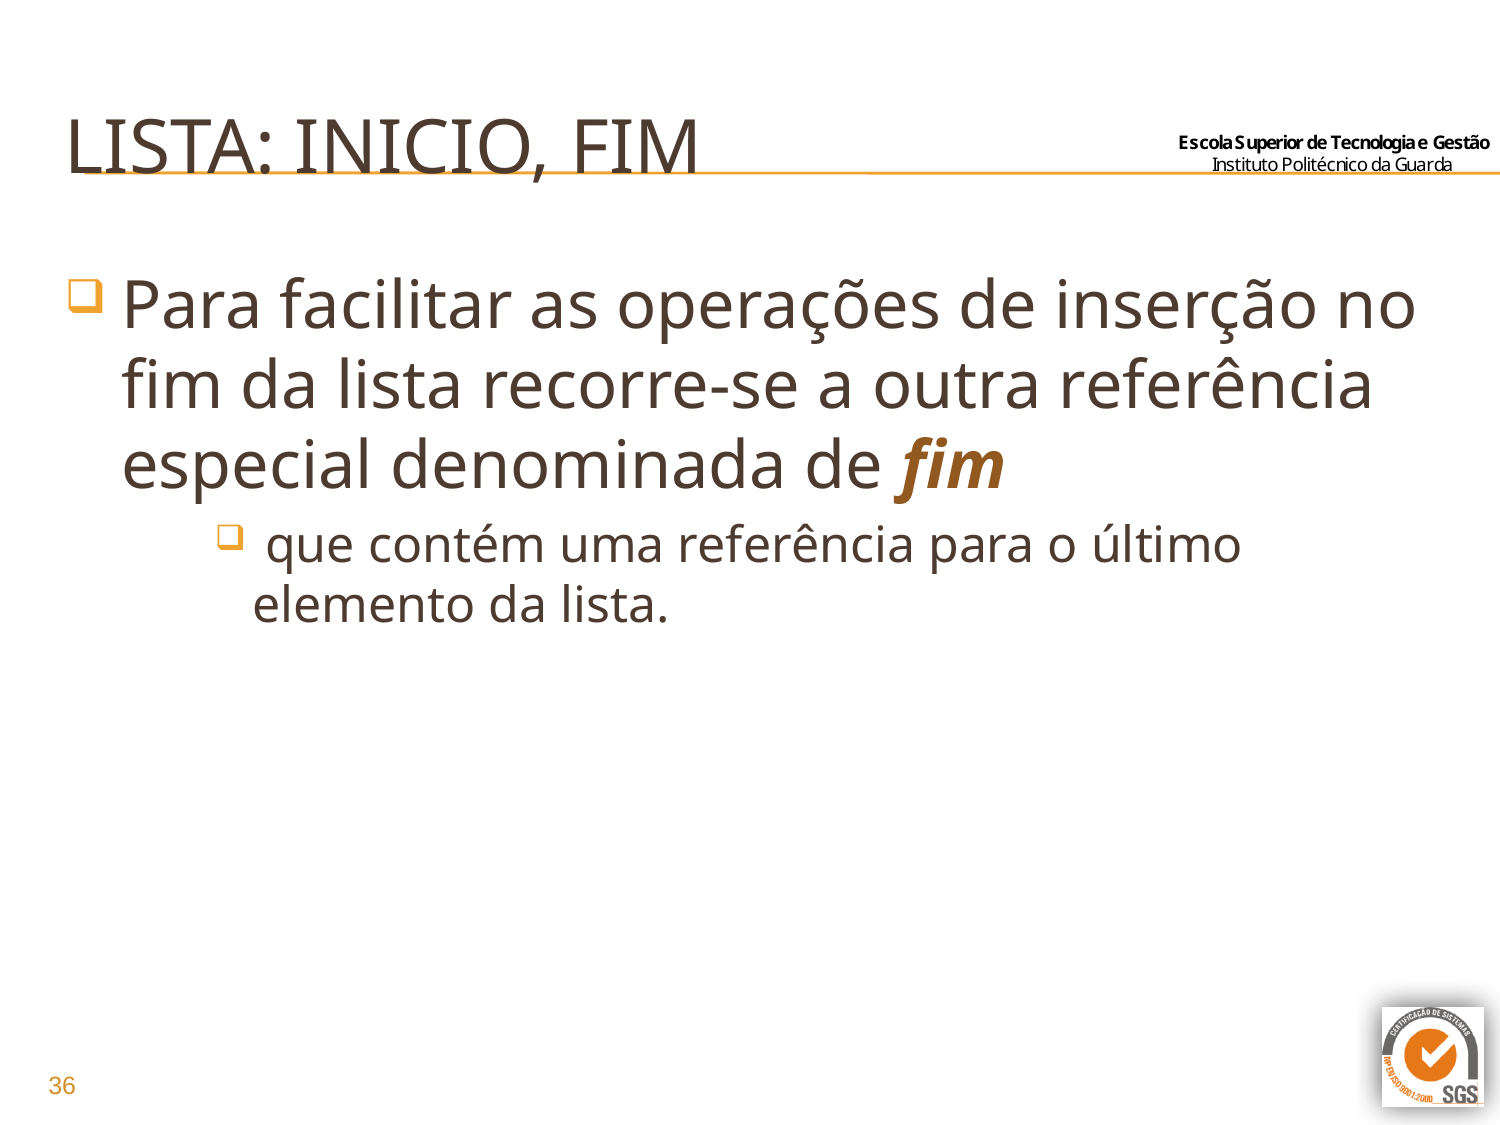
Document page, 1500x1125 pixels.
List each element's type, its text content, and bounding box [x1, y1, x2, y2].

title Lista: inicio, fim [50, 75, 1161, 213]
picture [1382, 1007, 1484, 1107]
list Para facilitar as operações de inserção no fim da lista recorre-se a outra referência especial denominada de fim que contém uma referência para o último elemento da lista. [50, 254, 1475, 998]
slide_number 36 [0, 1061, 125, 1103]
